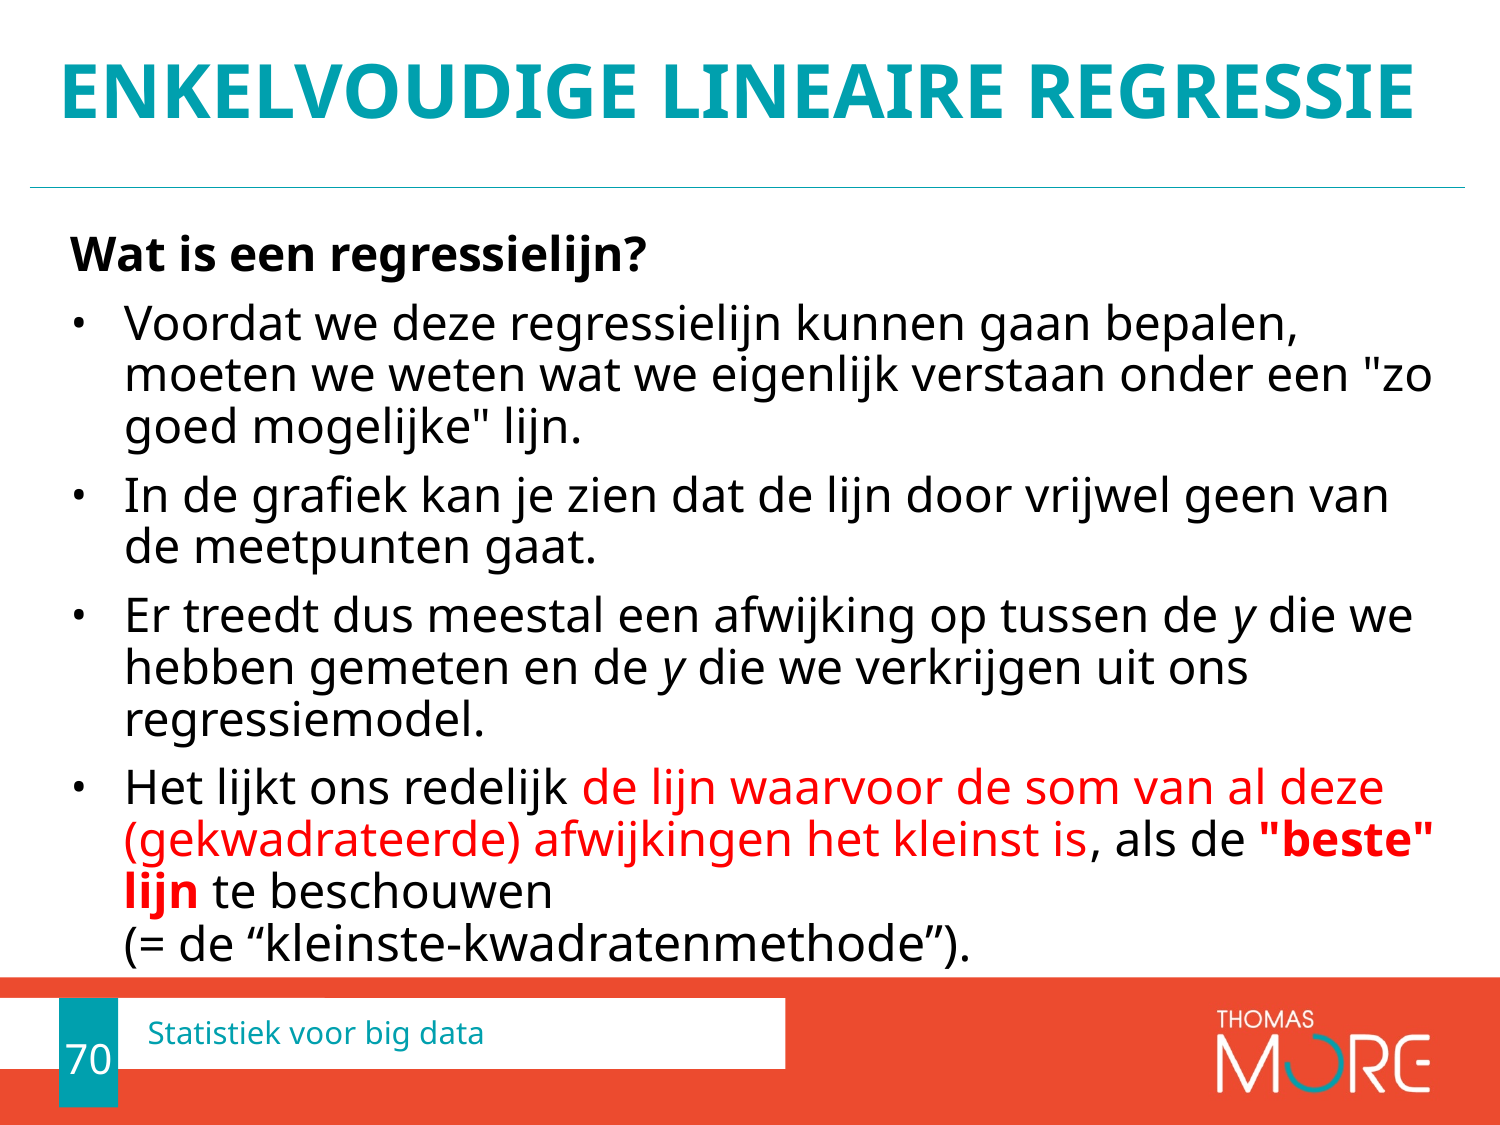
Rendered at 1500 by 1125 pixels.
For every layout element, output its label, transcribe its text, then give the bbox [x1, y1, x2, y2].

footer Statistiek voor big data [123, 998, 786, 1069]
picture [1187, 1012, 1459, 1122]
list Wat is een regressielijn? Voordat we deze regressielijn kunnen gaan bepalen, moeten we weten wat we eigenlijk verstaan onder een "zo goed mogelijke" lijn. In de grafiek kan je zien dat de lijn door vrijwel geen van de meetpunten gaat. Er treedt dus meestal een afwijking op tussen de y die we hebben gemeten en de y die we verkrijgen uit ons regressiemodel. Het lijkt ons redelijk de lijn waarvoor de som van al deze (gekwadrateerde) afwijkingen het kleinst is, als de "beste" lijn te beschouwen (= de “kleinste-kwadratenmethode”). [0, 188, 1500, 1012]
title ENKELVOUDIGE LINEAIRE REGRESSIE [0, 0, 1500, 188]
slide_number 70 [59, 998, 119, 1108]
